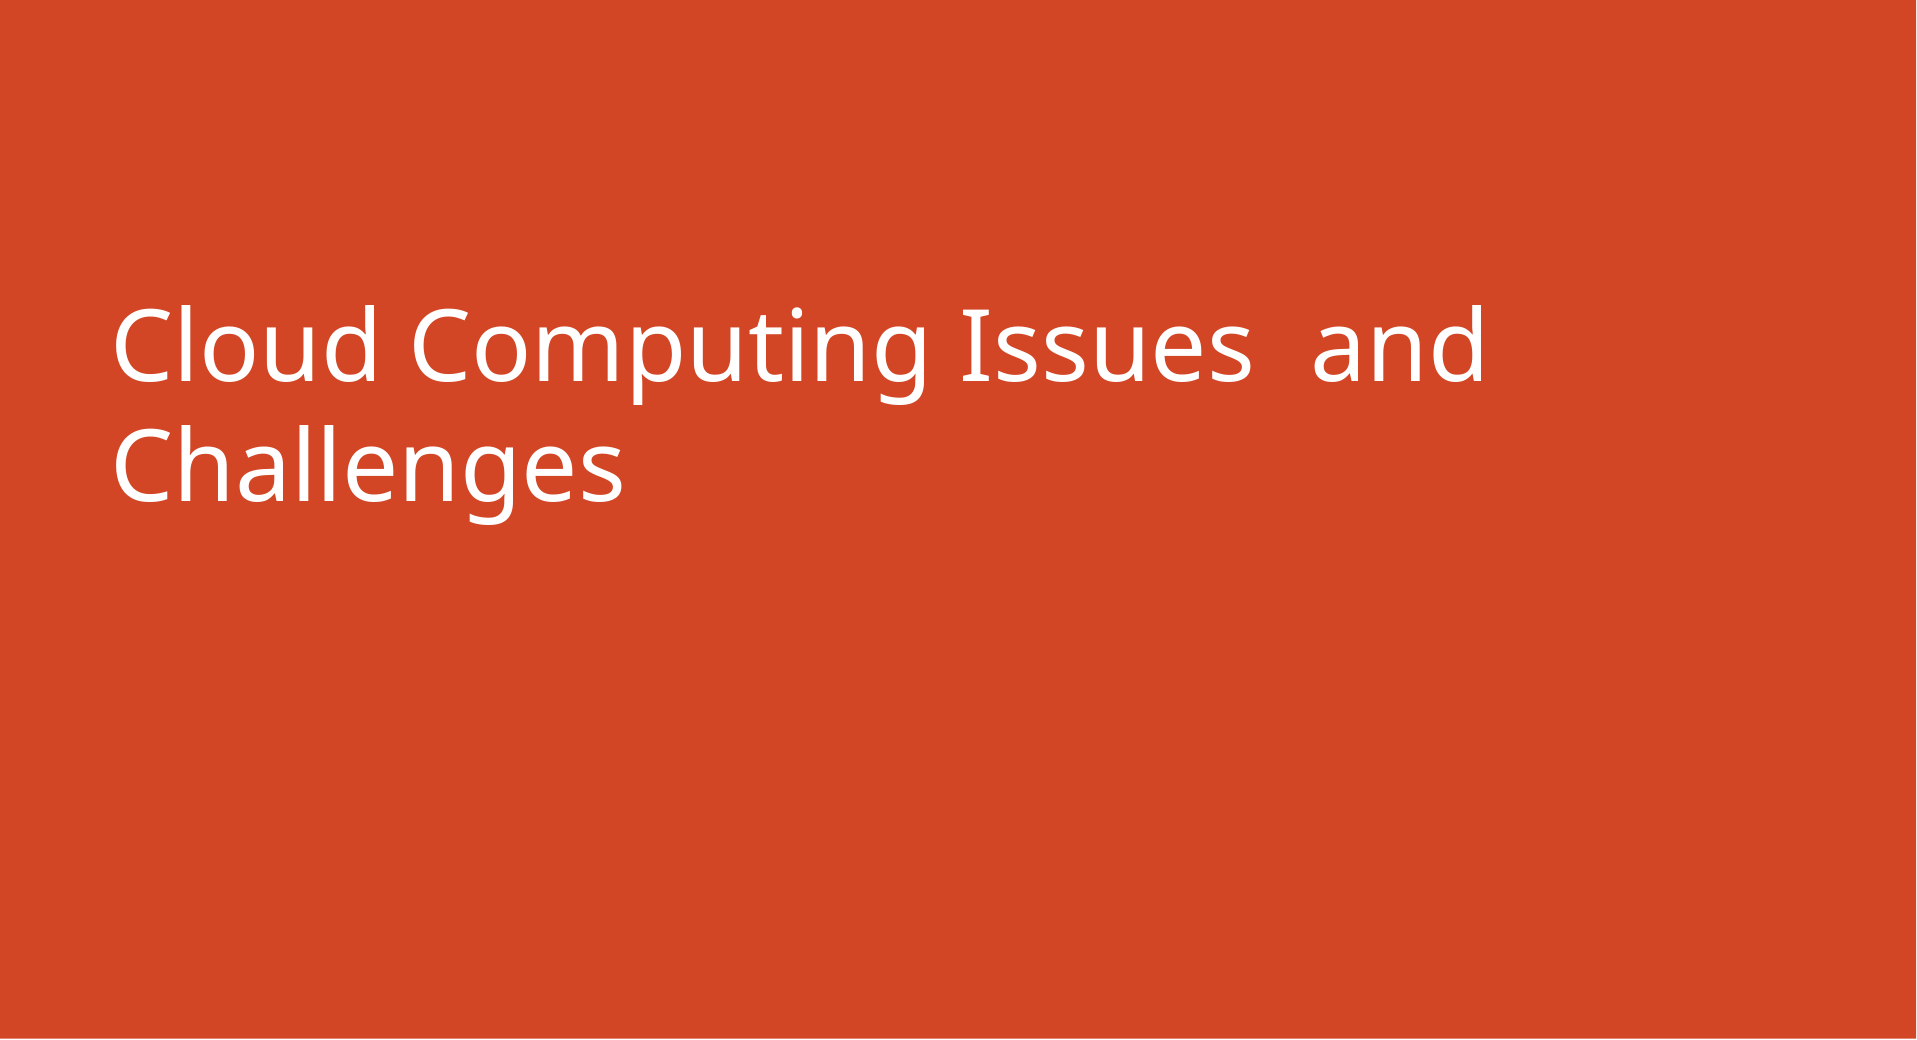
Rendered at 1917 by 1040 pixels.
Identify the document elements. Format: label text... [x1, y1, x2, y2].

text_box [0, 0, 1917, 1039]
title Cloud Computing Issues and Challenges [108, 279, 1799, 522]
